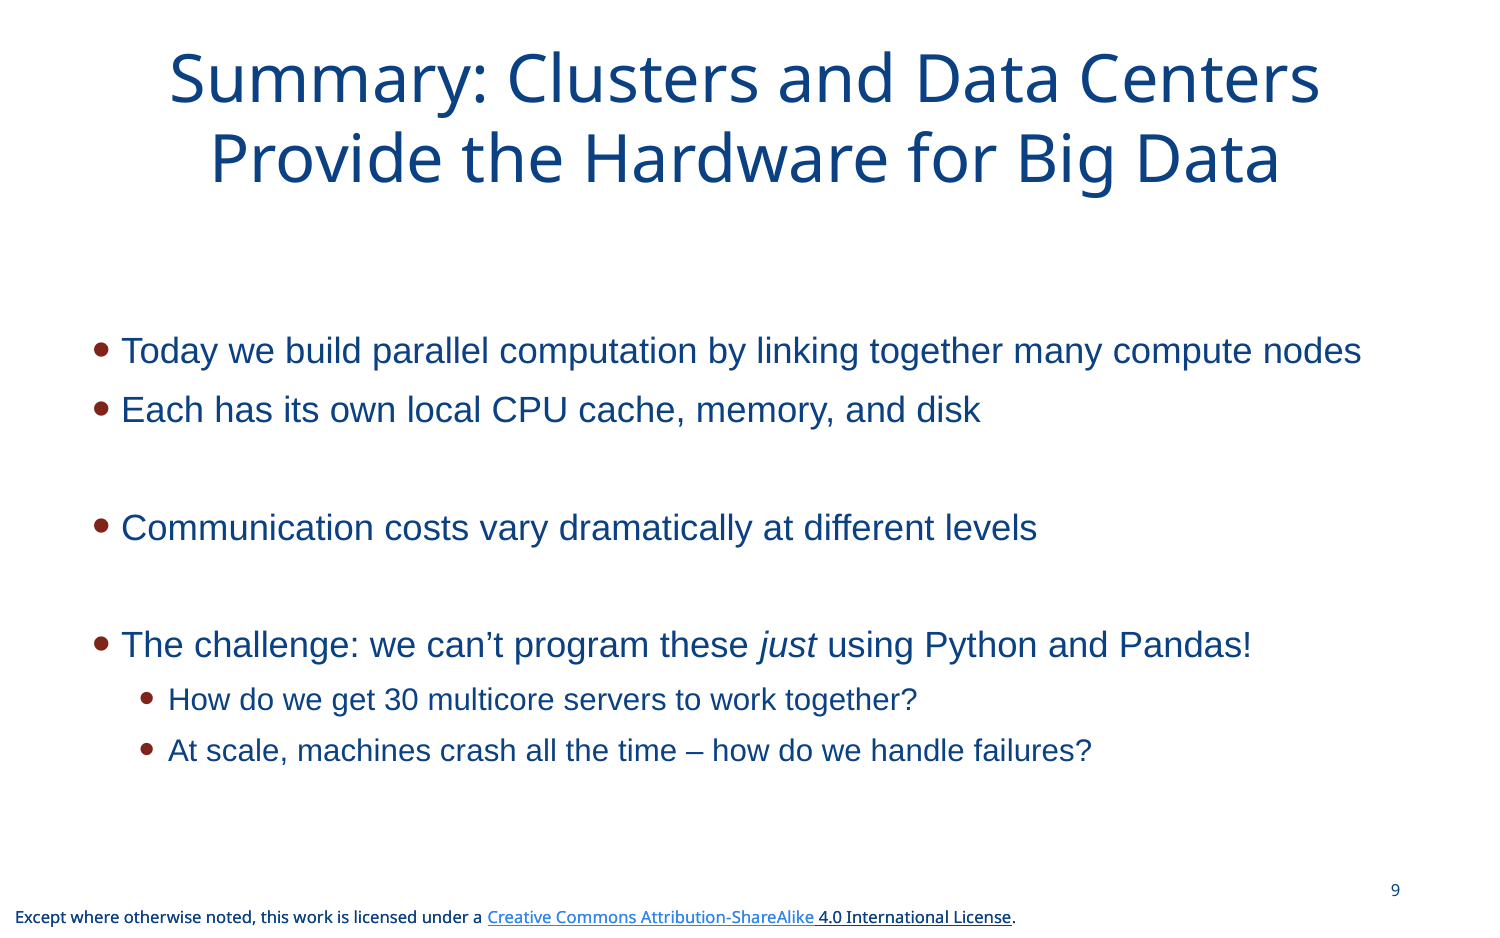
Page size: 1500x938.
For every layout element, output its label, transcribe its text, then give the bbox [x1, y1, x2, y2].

slide_number 9 [1347, 866, 1416, 917]
list Today we build parallel computation by linking together many compute nodes Each has its own local CPU cache, memory, and disk Communication costs vary dramatically at different levels The challenge: we can’t program these just using Python and Pandas! How do we get 30 multicore servers to work together? At scale, machines crash all the time – how do we handle failures? [77, 239, 1416, 857]
title Summary: Clusters and Data Centers Provide the Hardware for Big Data [77, 26, 1416, 205]
